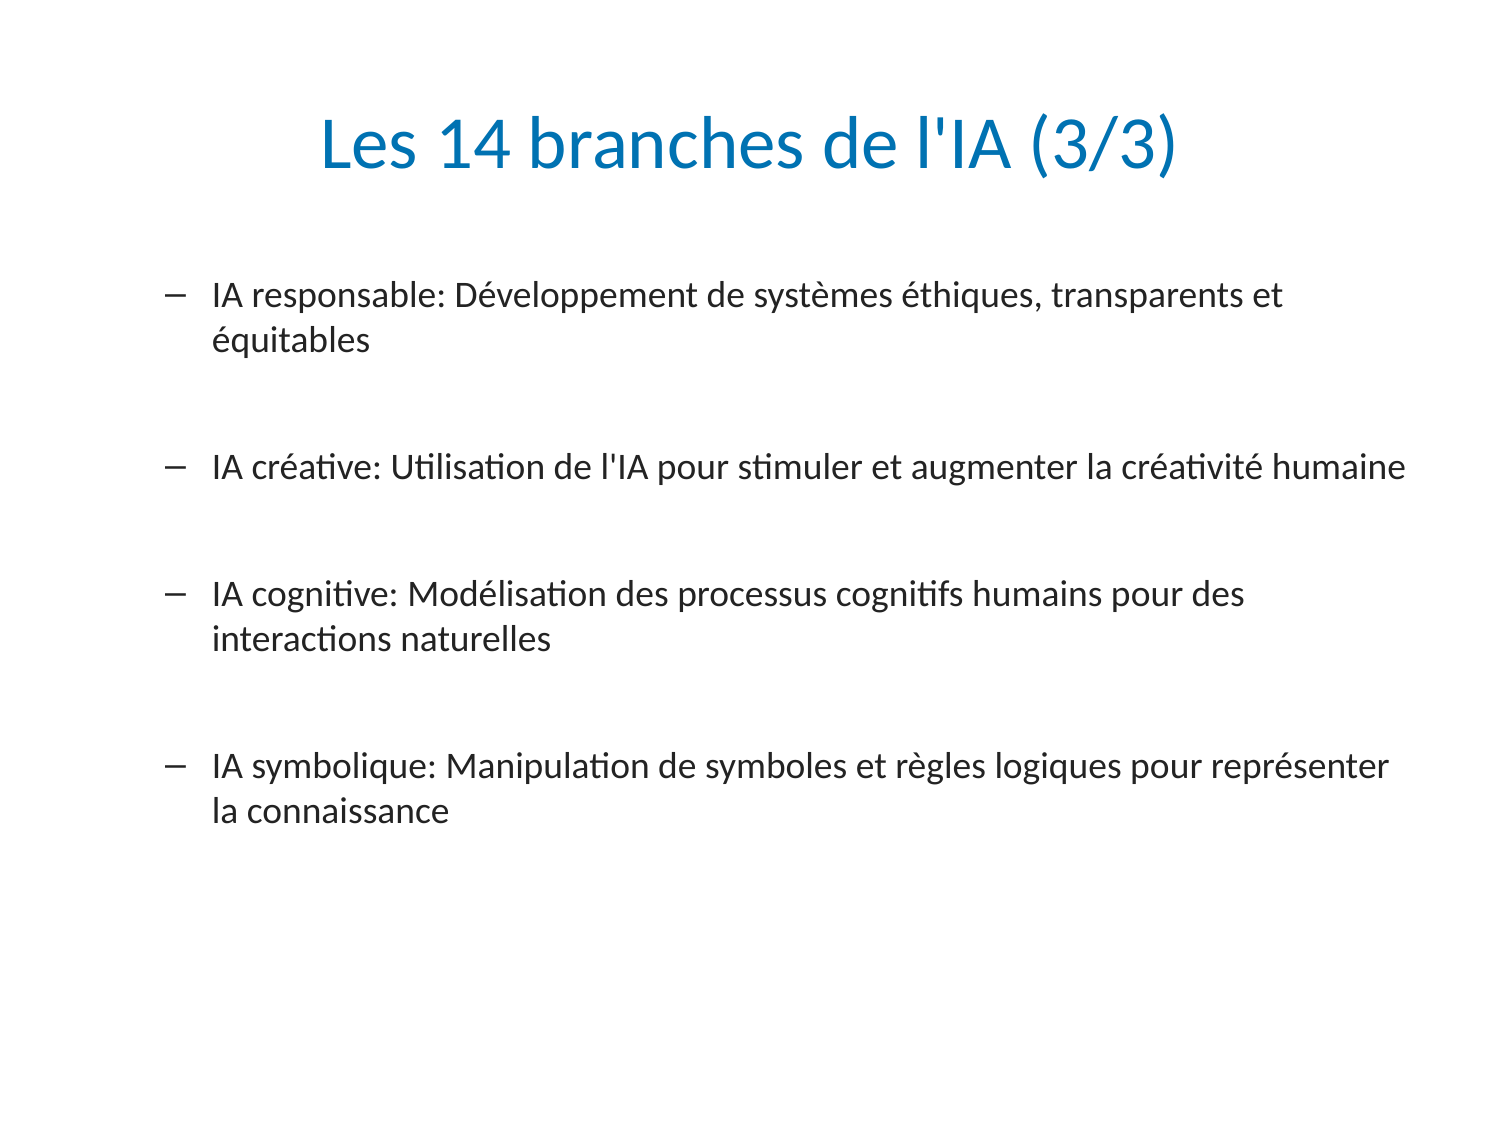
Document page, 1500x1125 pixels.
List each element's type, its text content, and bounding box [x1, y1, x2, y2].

title Les 14 branches de l'IA (3/3) [75, 45, 1425, 233]
list IA responsable: Développement de systèmes éthiques, transparents et équitables IA créative: Utilisation de l'IA pour stimuler et augmenter la créativité humaine IA cognitive: Modélisation des processus cognitifs humains pour des interactions naturelles IA symbolique: Manipulation de symboles et règles logiques pour représenter la connaissance [75, 262, 1425, 1005]
